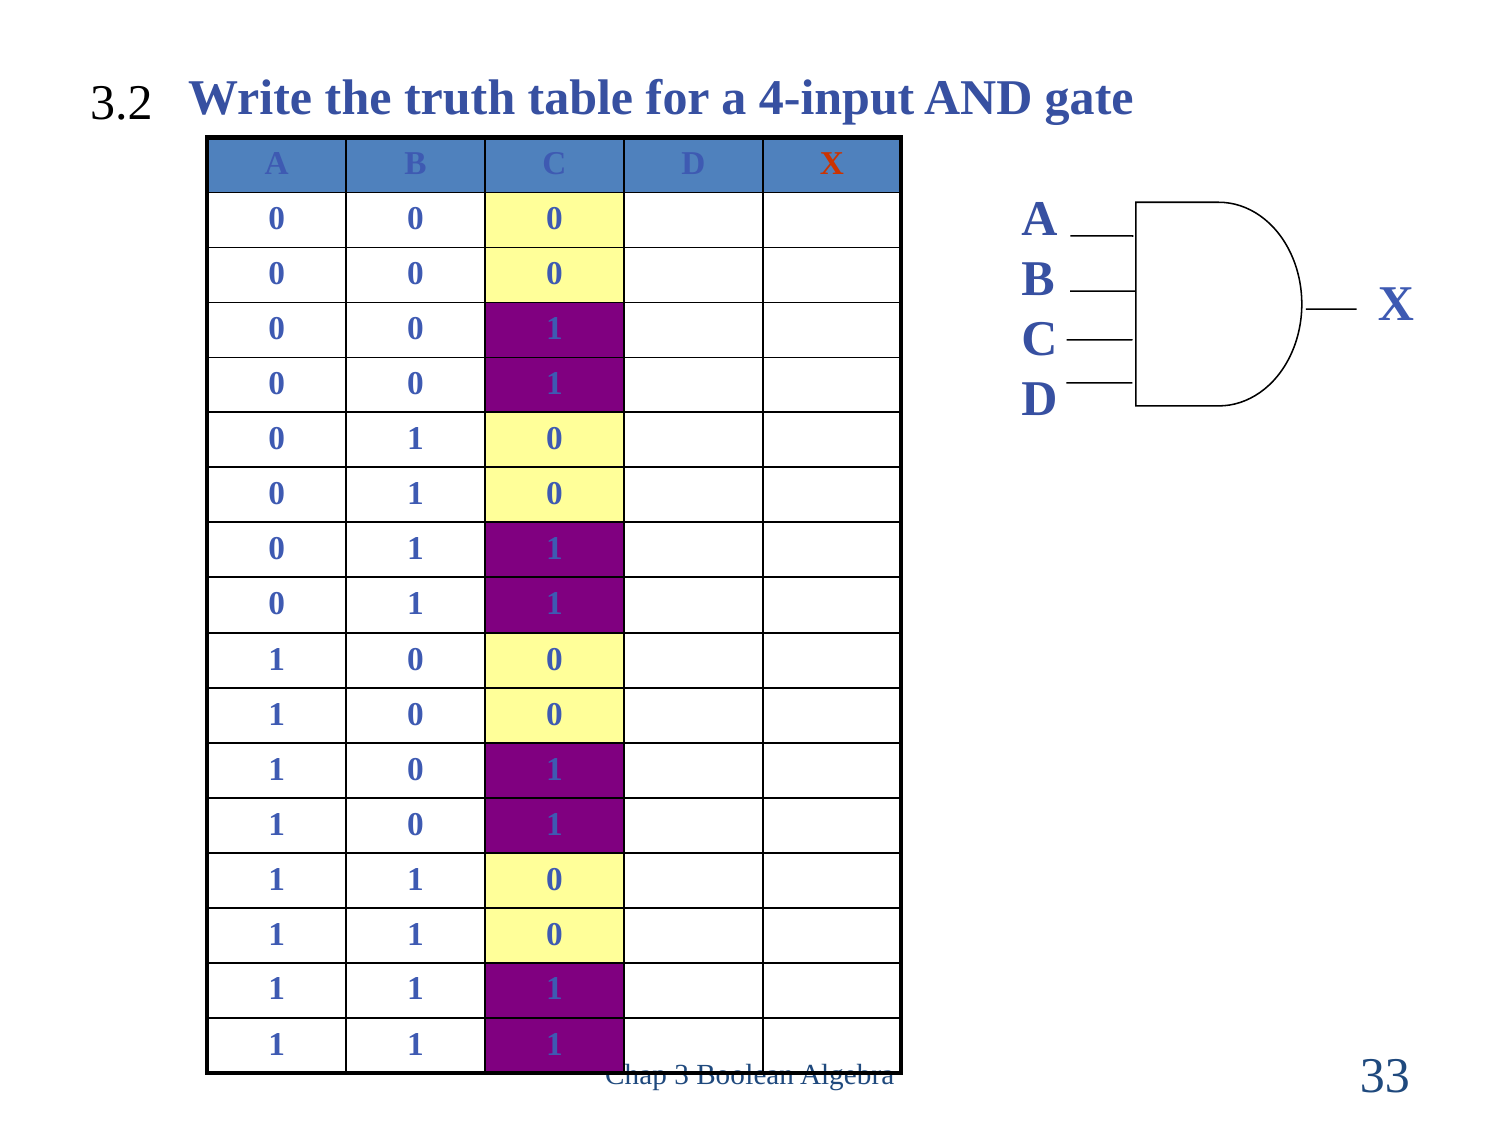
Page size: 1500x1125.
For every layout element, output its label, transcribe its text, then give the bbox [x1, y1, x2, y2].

table_cell [625, 303, 762, 357]
table_cell 0 [347, 193, 484, 247]
table_cell 1 [209, 854, 345, 907]
table_cell [764, 854, 899, 907]
table_cell 0 [347, 799, 484, 852]
table_cell [764, 634, 899, 687]
table_cell 1 [209, 909, 345, 962]
table_cell [625, 248, 762, 302]
table_cell 0 [486, 468, 623, 521]
table_cell 0 [209, 523, 345, 576]
table_cell 0 [209, 413, 345, 466]
table_cell [625, 193, 762, 247]
table_cell 1 [486, 303, 623, 357]
table_cell 0 [209, 193, 345, 247]
table_cell 0 [486, 909, 623, 962]
table_cell [764, 578, 899, 632]
table_cell 1 [209, 634, 345, 687]
table_cell [625, 799, 762, 852]
table_cell [625, 1019, 762, 1071]
table_cell 0 [347, 358, 484, 411]
table_cell [625, 468, 762, 521]
table_cell [764, 413, 899, 466]
table_cell 0 [347, 689, 484, 742]
table_cell 1 [347, 1019, 484, 1071]
table_cell [764, 799, 899, 852]
table_cell 1 [486, 744, 623, 797]
table_cell 1 [486, 578, 623, 632]
table_cell [764, 523, 899, 576]
table_cell 0 [209, 578, 345, 632]
table_cell 1 [486, 523, 623, 576]
table_header A [209, 140, 345, 192]
table_cell [625, 358, 762, 411]
table_cell 1 [209, 964, 345, 1017]
table_cell [625, 689, 762, 742]
table_cell 0 [486, 689, 623, 742]
table_cell [764, 358, 899, 411]
table_cell 0 [486, 634, 623, 687]
table_cell [625, 578, 762, 632]
table_cell 1 [209, 1019, 345, 1071]
table_cell 1 [347, 413, 484, 466]
table_cell 0 [486, 413, 623, 466]
table_cell [625, 523, 762, 576]
table_cell [764, 1019, 899, 1071]
table_cell 1 [209, 799, 345, 852]
table_cell [764, 248, 899, 302]
table_cell [764, 909, 899, 962]
table_cell [625, 634, 762, 687]
table_header X [764, 140, 899, 192]
table_cell 0 [209, 303, 345, 357]
text_box Write the truth table for a 4-input AND gate [165, 57, 1157, 133]
table_cell [764, 689, 899, 742]
table_cell 0 [486, 248, 623, 302]
table_cell [625, 854, 762, 907]
table_cell 1 [347, 854, 484, 907]
table_cell 0 [347, 303, 484, 357]
table_cell [764, 193, 899, 247]
table_cell 1 [347, 964, 484, 1017]
table_cell 1 [486, 964, 623, 1017]
table_cell 0 [209, 468, 345, 521]
table_cell 1 [486, 1019, 623, 1071]
table_cell 0 [209, 358, 345, 411]
table_cell 1 [347, 523, 484, 576]
table_cell 0 [209, 248, 345, 302]
table_cell [625, 964, 762, 1017]
table_cell [625, 744, 762, 797]
table_cell 1 [209, 744, 345, 797]
table_cell [764, 964, 899, 1017]
table_cell 1 [486, 799, 623, 852]
slide_number 33 [1074, 1042, 1425, 1103]
table_header B [347, 140, 484, 192]
table_cell [625, 413, 762, 466]
table_header D [625, 140, 762, 192]
table_cell 1 [347, 578, 484, 632]
table_cell 0 [347, 248, 484, 302]
table_cell 1 [209, 689, 345, 742]
table_cell 1 [347, 909, 484, 962]
table_cell 0 [486, 854, 623, 907]
table_cell 0 [347, 744, 484, 797]
table_cell [764, 468, 899, 521]
footer Chap 3 Boolean Algebra [512, 1042, 988, 1103]
table_cell 1 [347, 468, 484, 521]
table_cell 1 [486, 358, 623, 411]
table_cell [625, 909, 762, 962]
table_cell 0 [486, 193, 623, 247]
table_header C [486, 140, 623, 192]
text_box 3.2 [75, 62, 168, 138]
table_cell [764, 303, 899, 357]
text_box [1006, 177, 1430, 434]
table_cell 0 [347, 634, 484, 687]
table_cell [764, 744, 899, 797]
